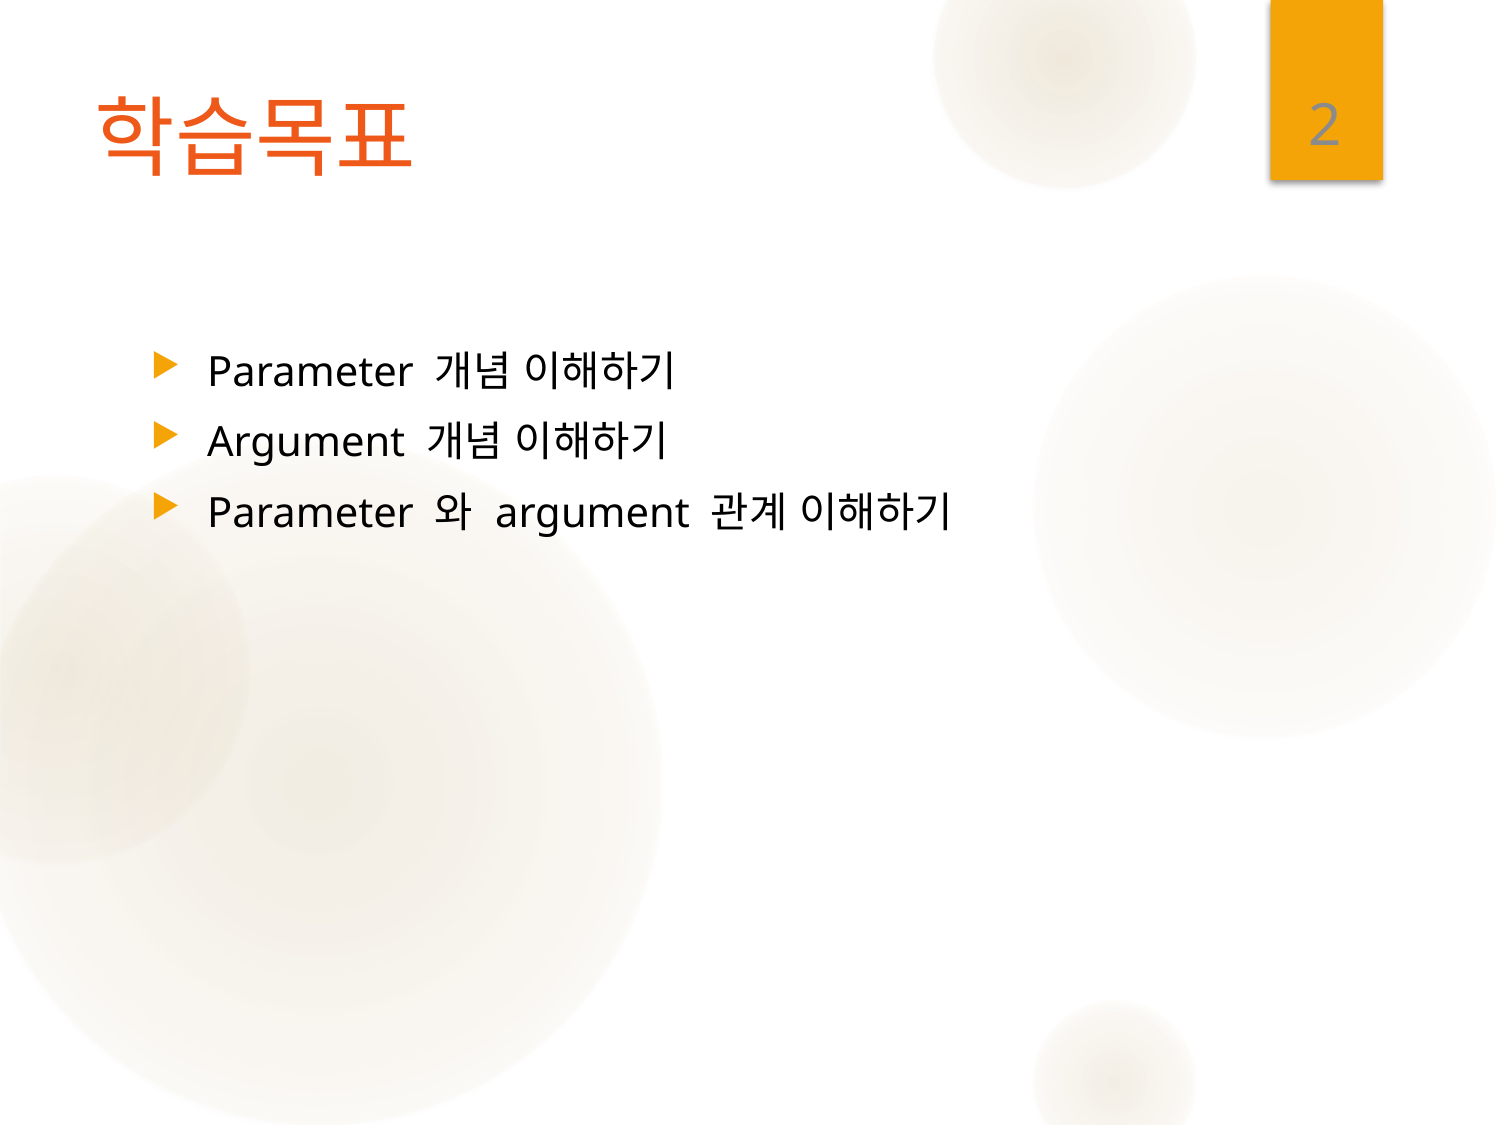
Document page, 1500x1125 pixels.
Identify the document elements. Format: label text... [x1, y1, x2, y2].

list Parameter 개념 이해하기 Argument 개념 이해하기 Parameter 와 argument 관계 이해하기 [135, 336, 1237, 1025]
title 학습목표 [79, 74, 1237, 304]
slide_number 2 [1273, 48, 1378, 175]
